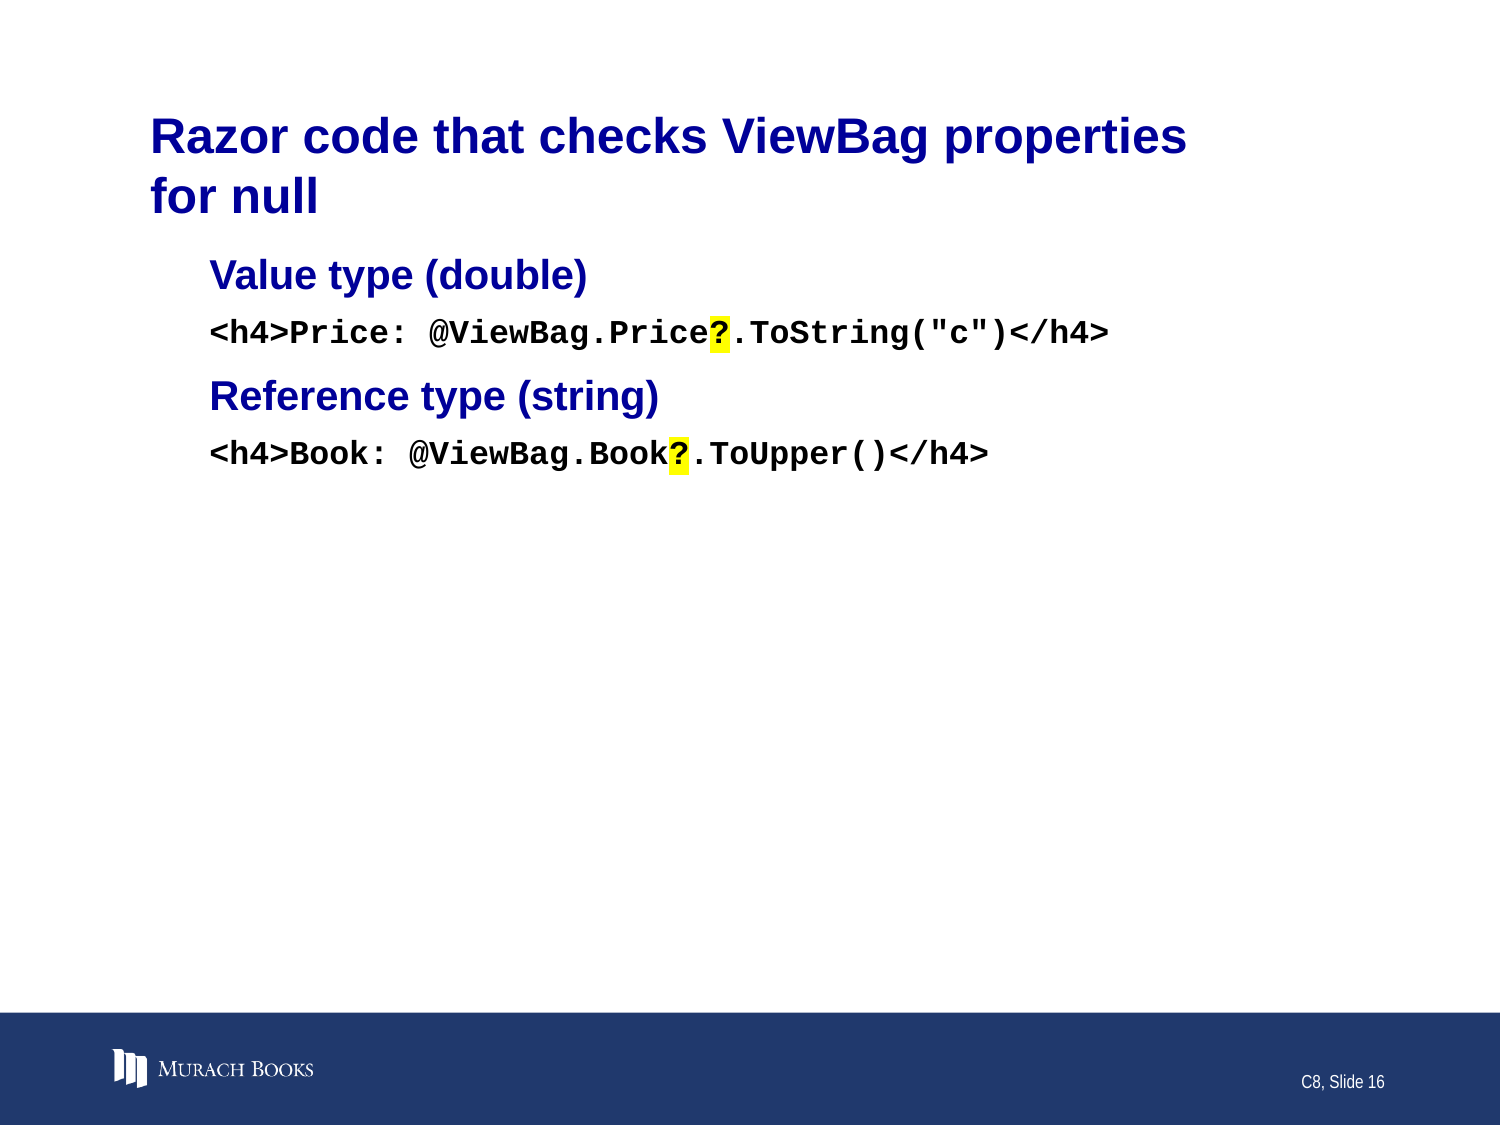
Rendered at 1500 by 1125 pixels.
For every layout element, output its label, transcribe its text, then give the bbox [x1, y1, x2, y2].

footer [12, 1025, 463, 1100]
list Value type (double) <h4>Price: @ViewBag.Price?.ToString("c")</h4> Reference type (string) <h4>Book: @ViewBag.Book?.ToUpper()</h4> [137, 239, 1350, 978]
slide_number C8, Slide 16 [1087, 1025, 1400, 1100]
title Razor code that checks ViewBag properties for null [150, 102, 1350, 224]
